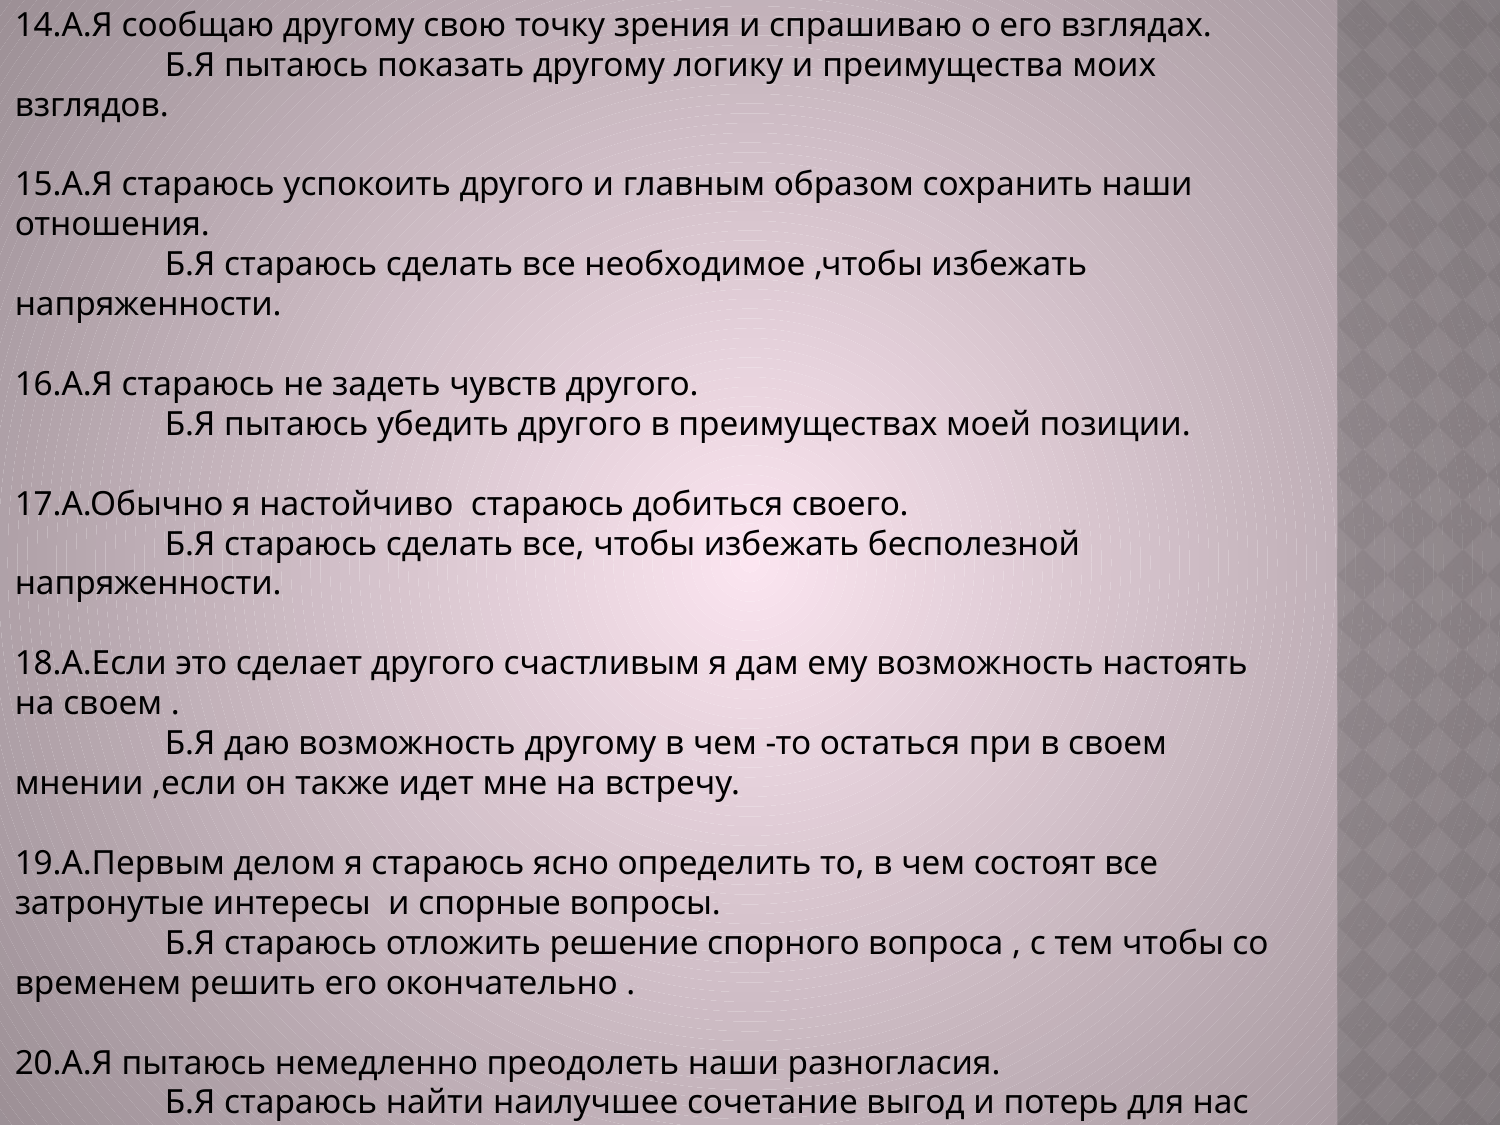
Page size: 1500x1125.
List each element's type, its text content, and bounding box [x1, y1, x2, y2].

text_box 14.А.Я сообщаю другому свою точку зрения и спрашиваю о его взглядах. Б.Я пытаюсь показать другому логику и преимущества моих взглядов. 15.А.Я стараюсь успокоить другого и главным образом сохранить наши отношения. Б.Я стараюсь сделать все необходимое ,чтобы избежать напряженности. 16.А.Я стараюсь не задеть чувств другого. Б.Я пытаюсь убедить другого в преимуществах моей позиции. 17.А.Обычно я настойчиво стараюсь добиться своего. Б.Я стараюсь сделать все, чтобы избежать бесполезной напряженности. 18.А.Если это сделает другого счастливым я дам ему возможность настоять на своем . Б.Я даю возможность другому в чем -то остаться при в своем мнении ,если он также идет мне на встречу. 19.А.Первым делом я стараюсь ясно определить то, в чем состоят все затронутые интересы и спорные вопросы. Б.Я стараюсь отложить решение спорного вопроса , с тем чтобы со временем решить его окончательно . 20.А.Я пытаюсь немедленно преодолеть наши разногласия. Б.Я стараюсь найти наилучшее сочетание выгод и потерь для нас обоих. [0, 0, 1306, 1125]
